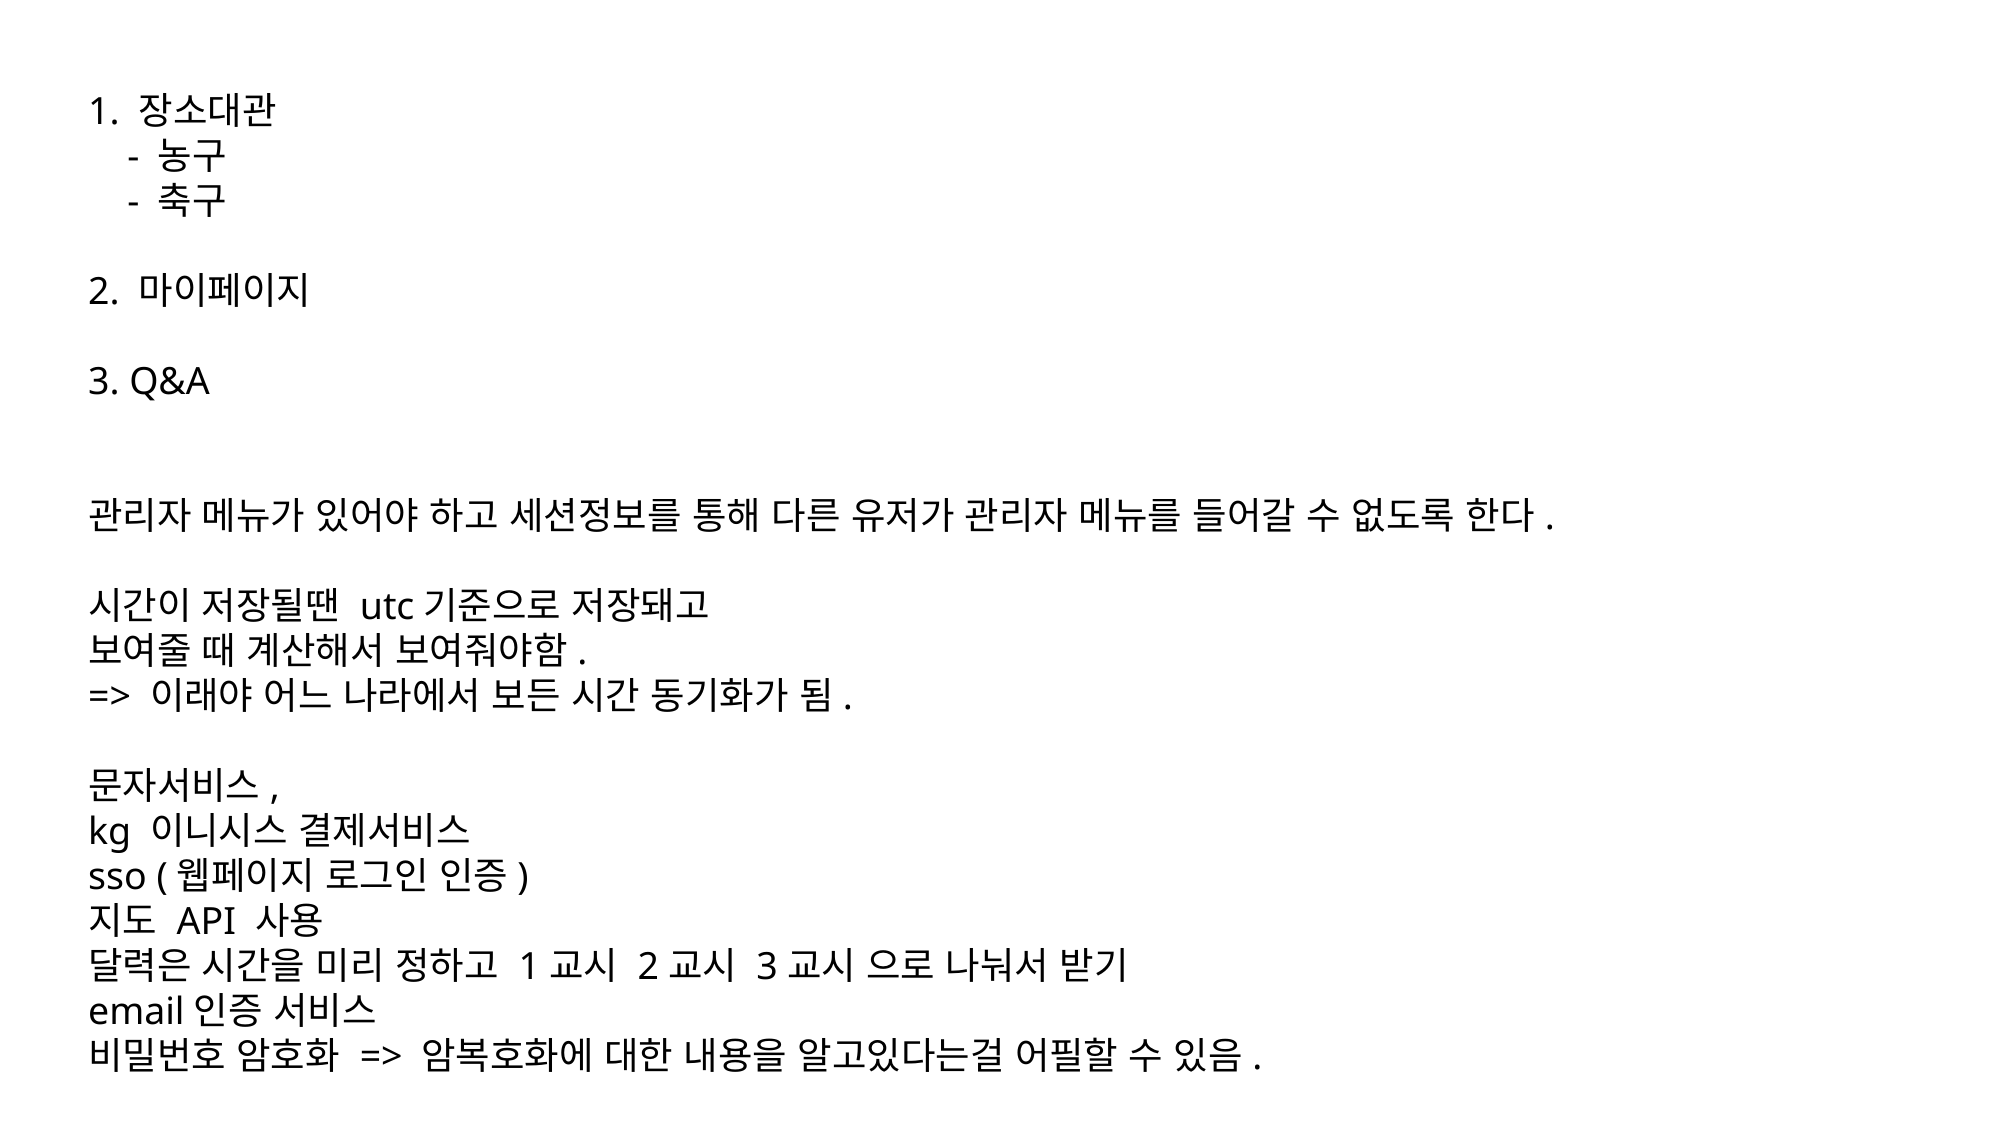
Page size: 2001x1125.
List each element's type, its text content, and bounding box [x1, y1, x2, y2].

text_box 1. 장소대관 - 농구 - 축구 2. 마이페이지 3. Q&A 관리자 메뉴가 있어야 하고 세션정보를 통해 다른 유저가 관리자 메뉴를 들어갈 수 없도록 한다. 시간이 저장될땐 utc기준으로 저장돼고 보여줄 때 계산해서 보여줘야함. => 이래야 어느 나라에서 보든 시간 동기화가 됨. 문자서비스, kg 이니시스 결제서비스 sso (웹페이지 로그인 인증) 지도 API 사용 달력은 시간을 미리 정하고 1교시 2교시 3교시 으로 나눠서 받기 email인증 서비스 비밀번호 암호화 => 암복호화에 대한 내용을 알고있다는걸 어필할 수 있음. [73, 79, 1949, 1085]
